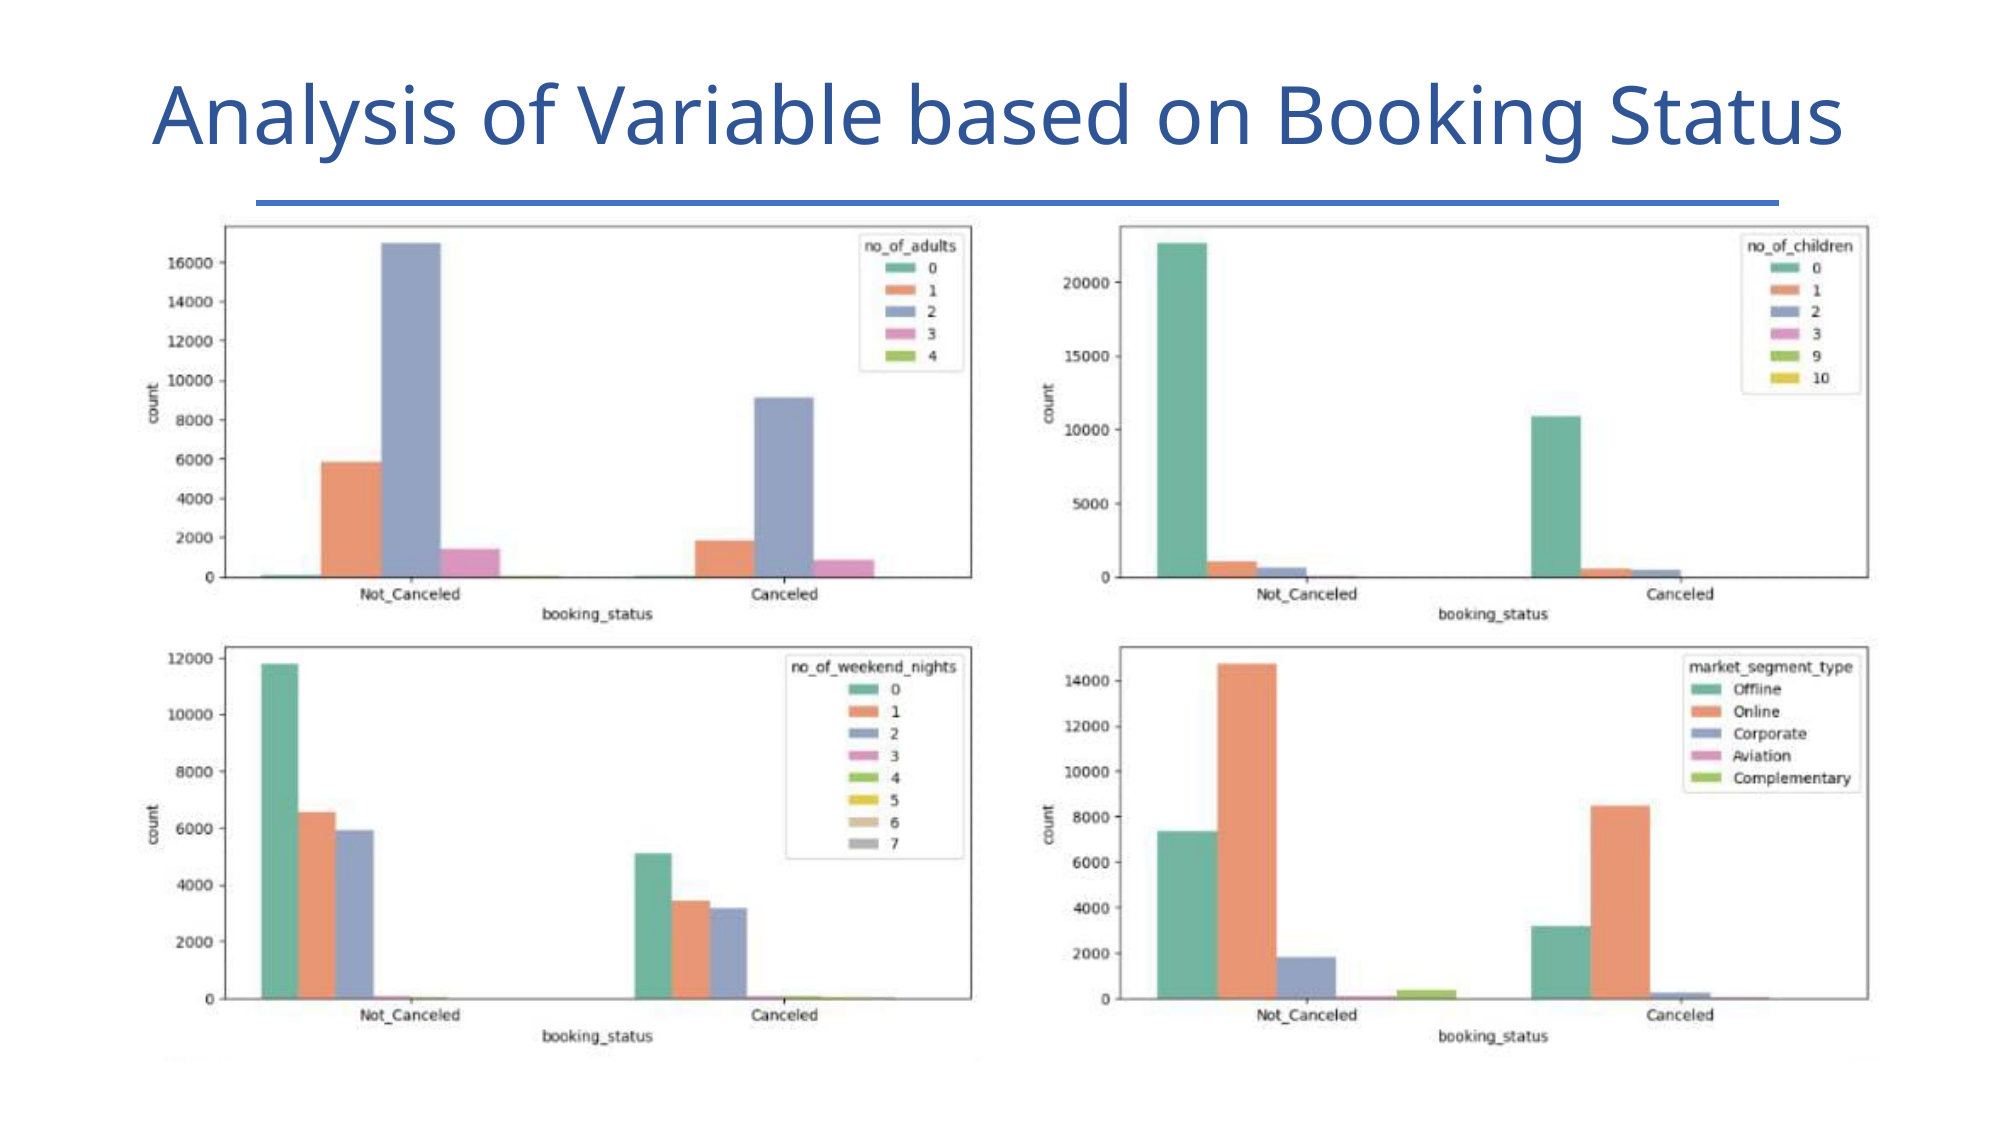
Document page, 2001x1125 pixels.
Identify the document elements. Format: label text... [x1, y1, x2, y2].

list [111, 202, 1924, 1062]
title Analysis of Variable based on Booking Status [137, 33, 1863, 202]
